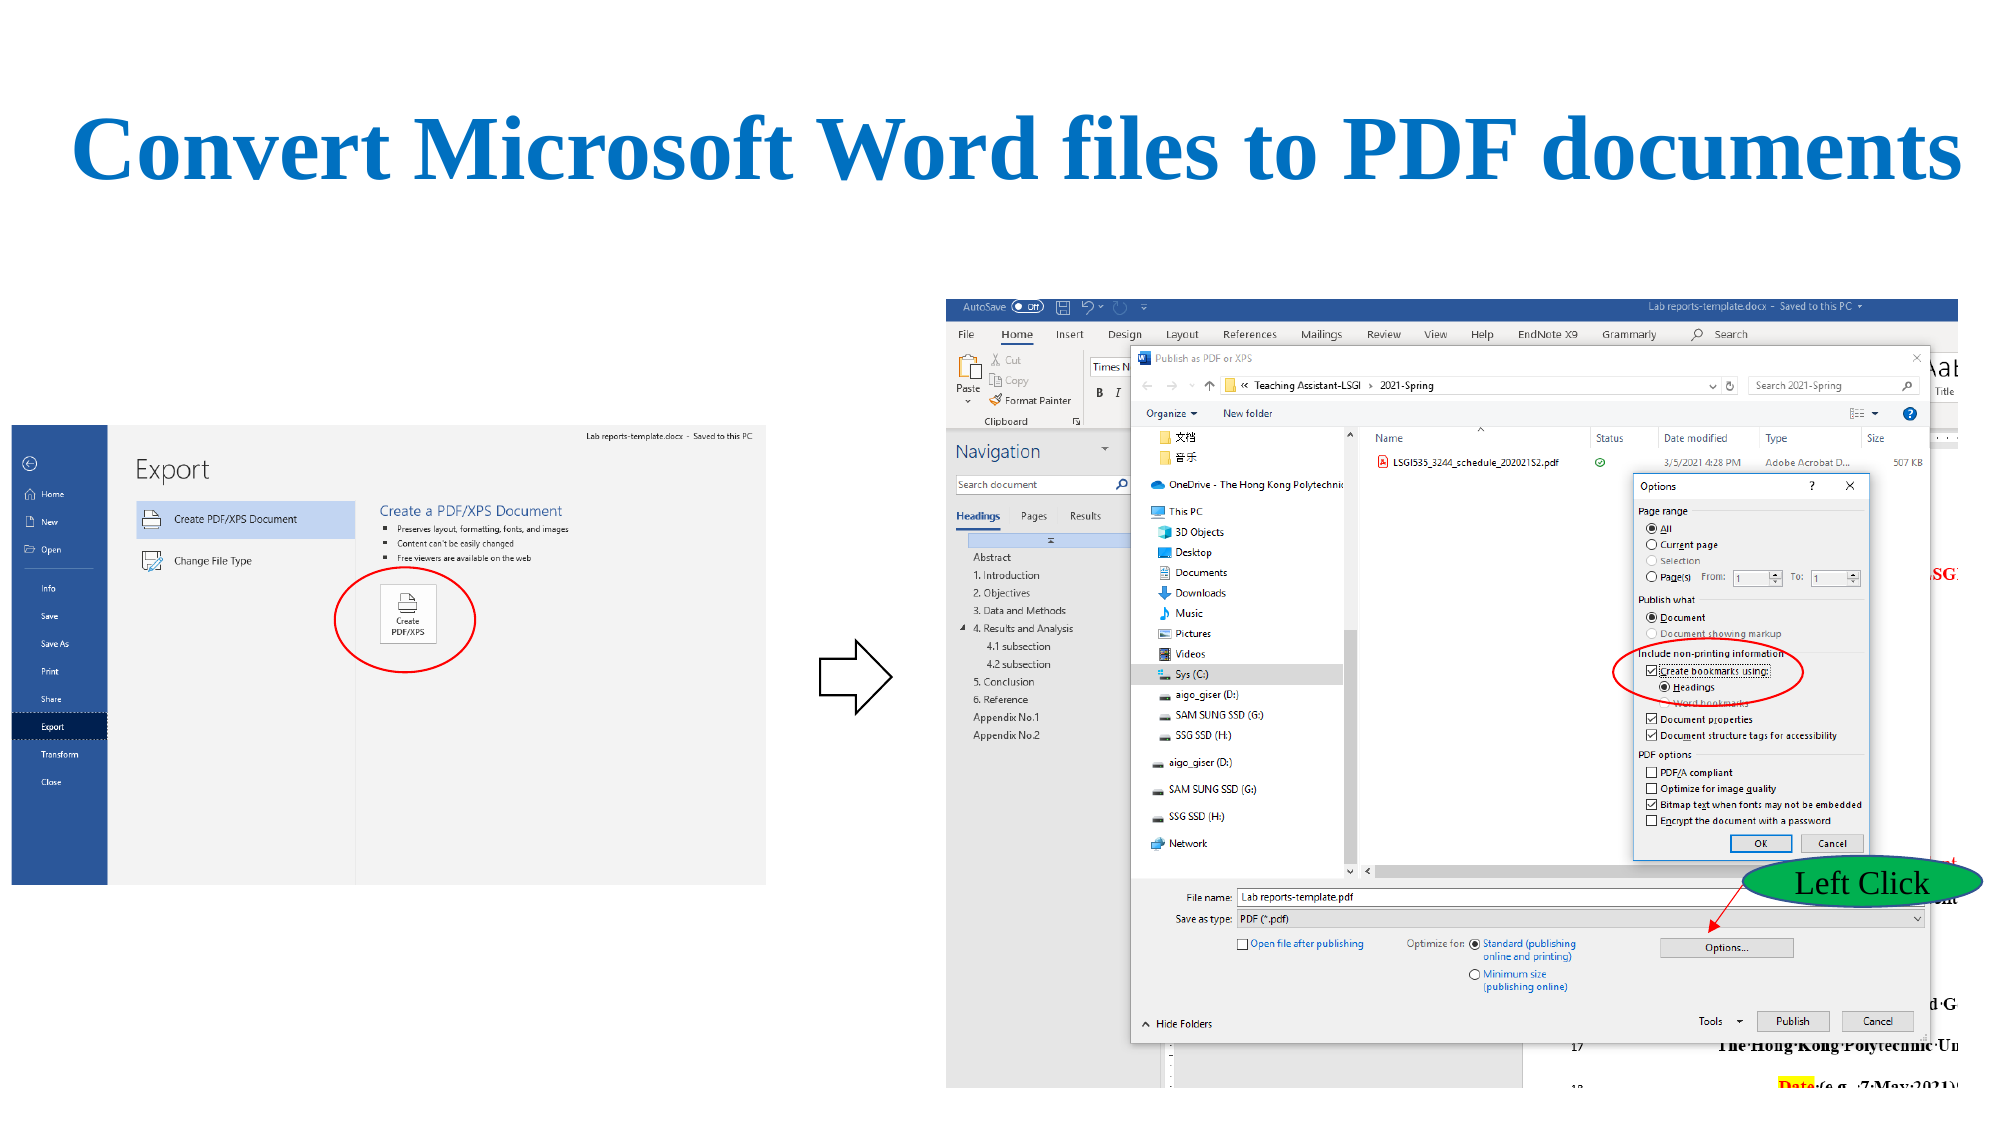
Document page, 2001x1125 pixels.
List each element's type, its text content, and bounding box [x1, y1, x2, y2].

title Convert Microsoft Word files to PDF documents [55, 40, 1983, 259]
text_box Left Click [1958, 864, 1984, 898]
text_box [1708, 884, 1743, 933]
text_box [819, 638, 894, 717]
picture [946, 299, 1958, 1088]
picture [11, 425, 766, 885]
